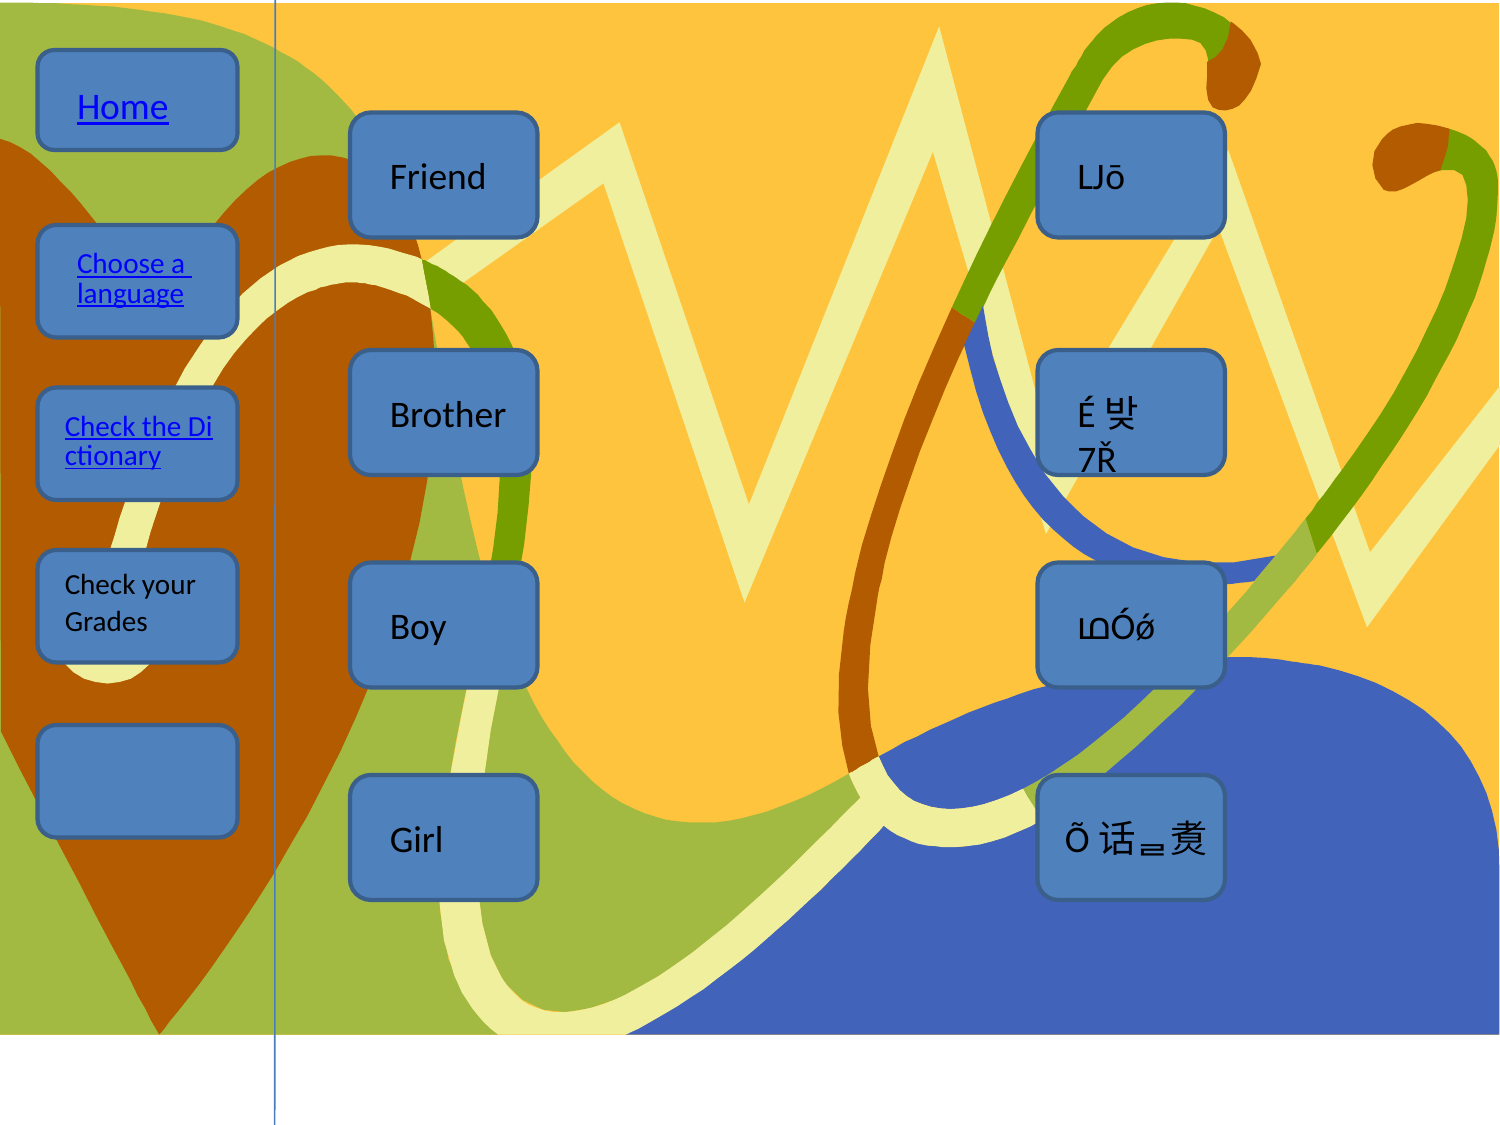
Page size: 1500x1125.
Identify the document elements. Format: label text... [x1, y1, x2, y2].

text_box Home [62, 74, 213, 135]
text_box Check your Grades [50, 573, 225, 645]
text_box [1037, 562, 1226, 688]
text_box [347, 772, 540, 903]
text_box Boy [374, 594, 525, 655]
text_box [35, 722, 240, 840]
text_box Check your Grades [50, 549, 225, 560]
text_box [35, 573, 240, 665]
text_box [35, 222, 240, 340]
text_box [35, 47, 240, 153]
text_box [1037, 349, 1226, 476]
text_box [35, 385, 240, 503]
text_box [347, 573, 540, 690]
text_box Check the Dictionary [50, 399, 238, 450]
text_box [1037, 112, 1226, 238]
text_box Brother [375, 382, 563, 442]
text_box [349, 112, 576, 238]
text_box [1037, 774, 1276, 901]
text_box [37, 547, 238, 560]
text_box Girl [375, 807, 550, 867]
text_box Choose a language [62, 237, 213, 288]
text_box [347, 347, 540, 478]
